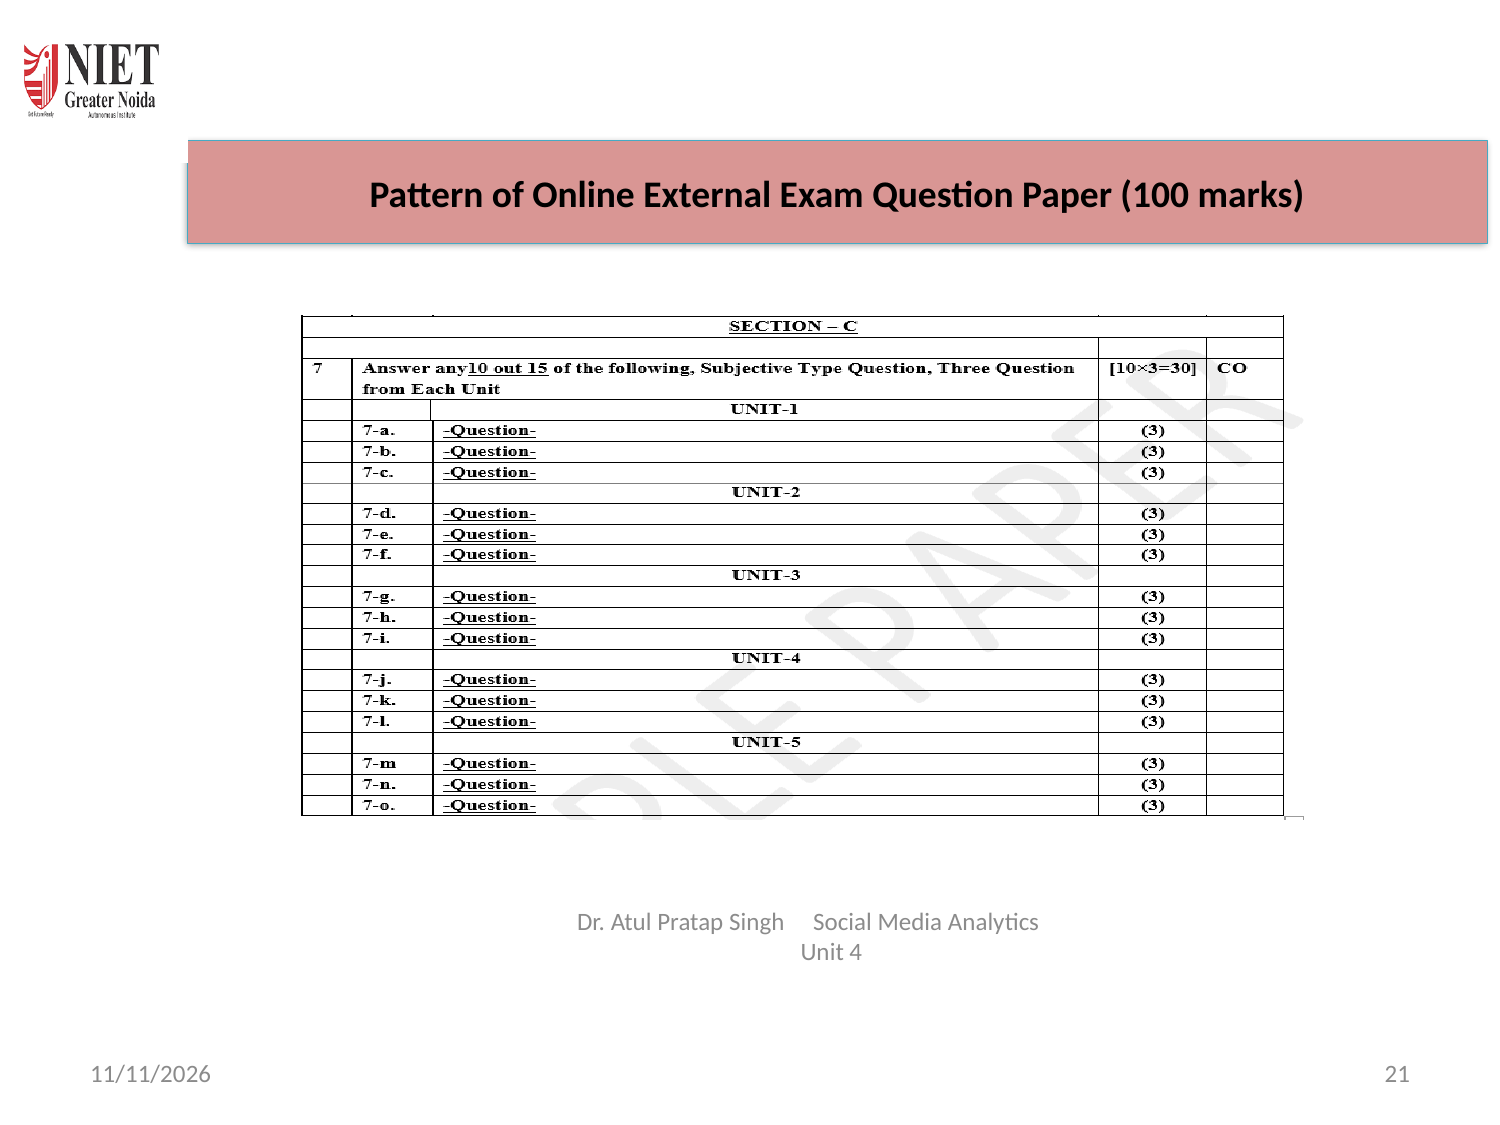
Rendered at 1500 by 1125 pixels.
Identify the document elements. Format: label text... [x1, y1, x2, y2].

slide_number 21 [1074, 1042, 1425, 1103]
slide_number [75, 1042, 425, 1103]
picture [0, 0, 188, 163]
text_box Pattern of Online External Exam Question Paper (100 marks) [187, 140, 1488, 244]
footer Dr. Atul Pratap Singh Social Media Analytics Unit 4 [560, 914, 1069, 957]
picture [275, 315, 1310, 820]
